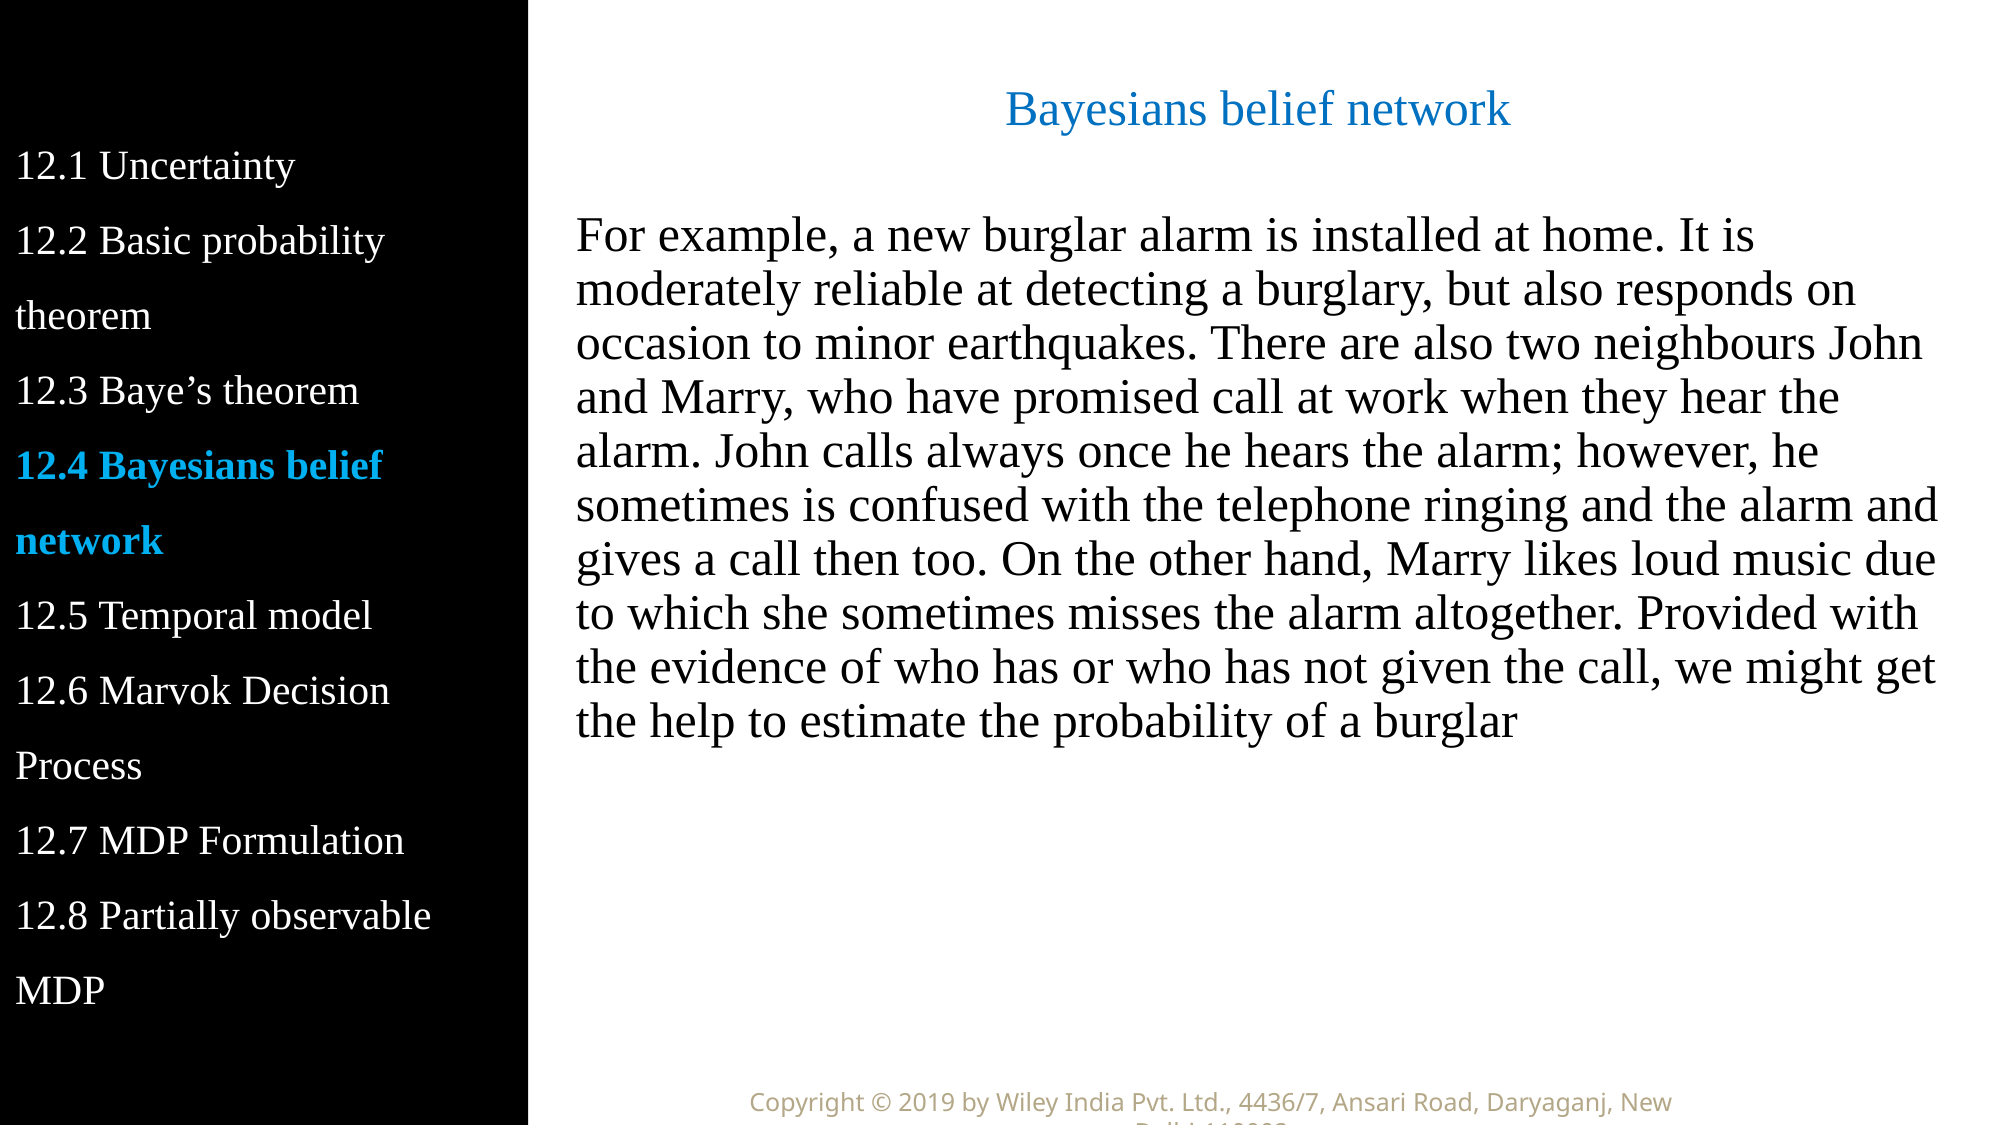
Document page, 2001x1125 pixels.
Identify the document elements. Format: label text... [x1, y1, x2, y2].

text_box 12.1 Uncertainty 12.2 Basic probability theorem 12.3 Baye’s theorem 12.4 Bayesians belief network 12.5 Temporal model 12.6 Marvok Decision Process 12.7 MDP Formulation 12.8 Partially observable MDP [0, 0, 529, 1125]
title Bayesians belief network [560, 59, 1981, 159]
list For example, a new burglar alarm is installed at home. It is moderately reliable at detecting a burglary, but also responds on occasion to minor earthquakes. There are also two neighbours John and Marry, who have promised call at work when they hear the alarm. John calls always once he hears the alarm; however, he sometimes is confused with the telephone ringing and the alarm and gives a call then too. On the other hand, Marry likes loud music due to which she sometimes misses the alarm altogether. Provided with the evidence of who has or who has not given the call, we might get the help to estimate the probability of a burglar [560, 201, 1981, 1108]
text_box Copyright © 2019 by Wiley India Pvt. Ltd., 4436/7, Ansari Road, Daryaganj, New Delhi-110002 [711, 1079, 1712, 1125]
